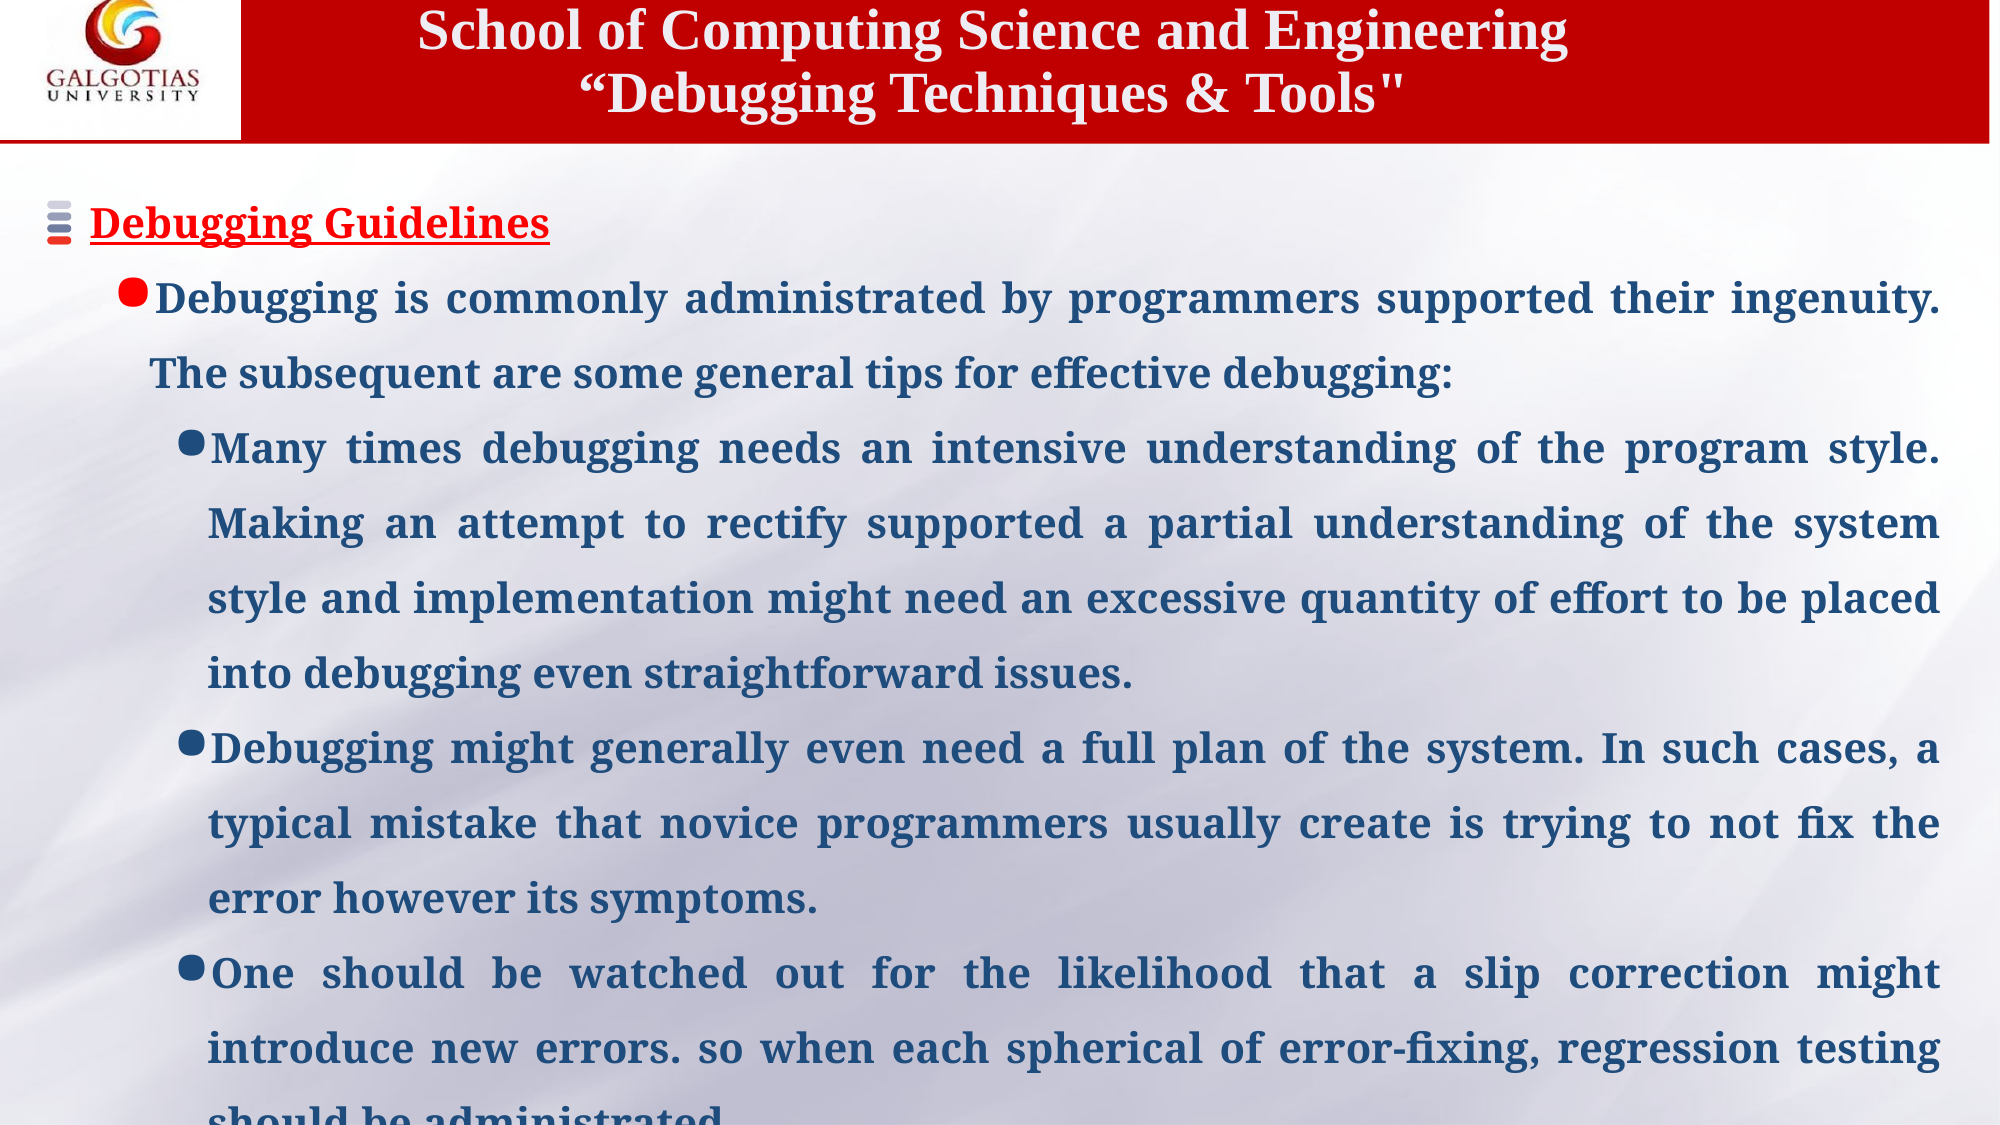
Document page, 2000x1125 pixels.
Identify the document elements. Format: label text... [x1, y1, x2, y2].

picture [0, 0, 2000, 1125]
text_box School of Computing Science and Engineering “Debugging Techniques & Tools" [244, 0, 1990, 144]
picture [0, 0, 241, 140]
list Debugging Guidelines Debugging is commonly administrated by programmers supported their ingenuity. The subsequent are some general tips for effective debugging: Many times debugging needs an intensive understanding of the program style. Making an attempt to rectify supported a partial understanding of the system style and implementation might need an excessive quantity of effort to be placed into debugging even straightforward issues. Debugging might generally even need a full plan of the system. In such cases, a typical mistake that novice programmers usually create is trying to not fix the error however its symptoms. One should be watched out for the likelihood that a slip correction might introduce new errors. so when each spherical of error-fixing, regression testing should be administrated. [31, 164, 1957, 1078]
